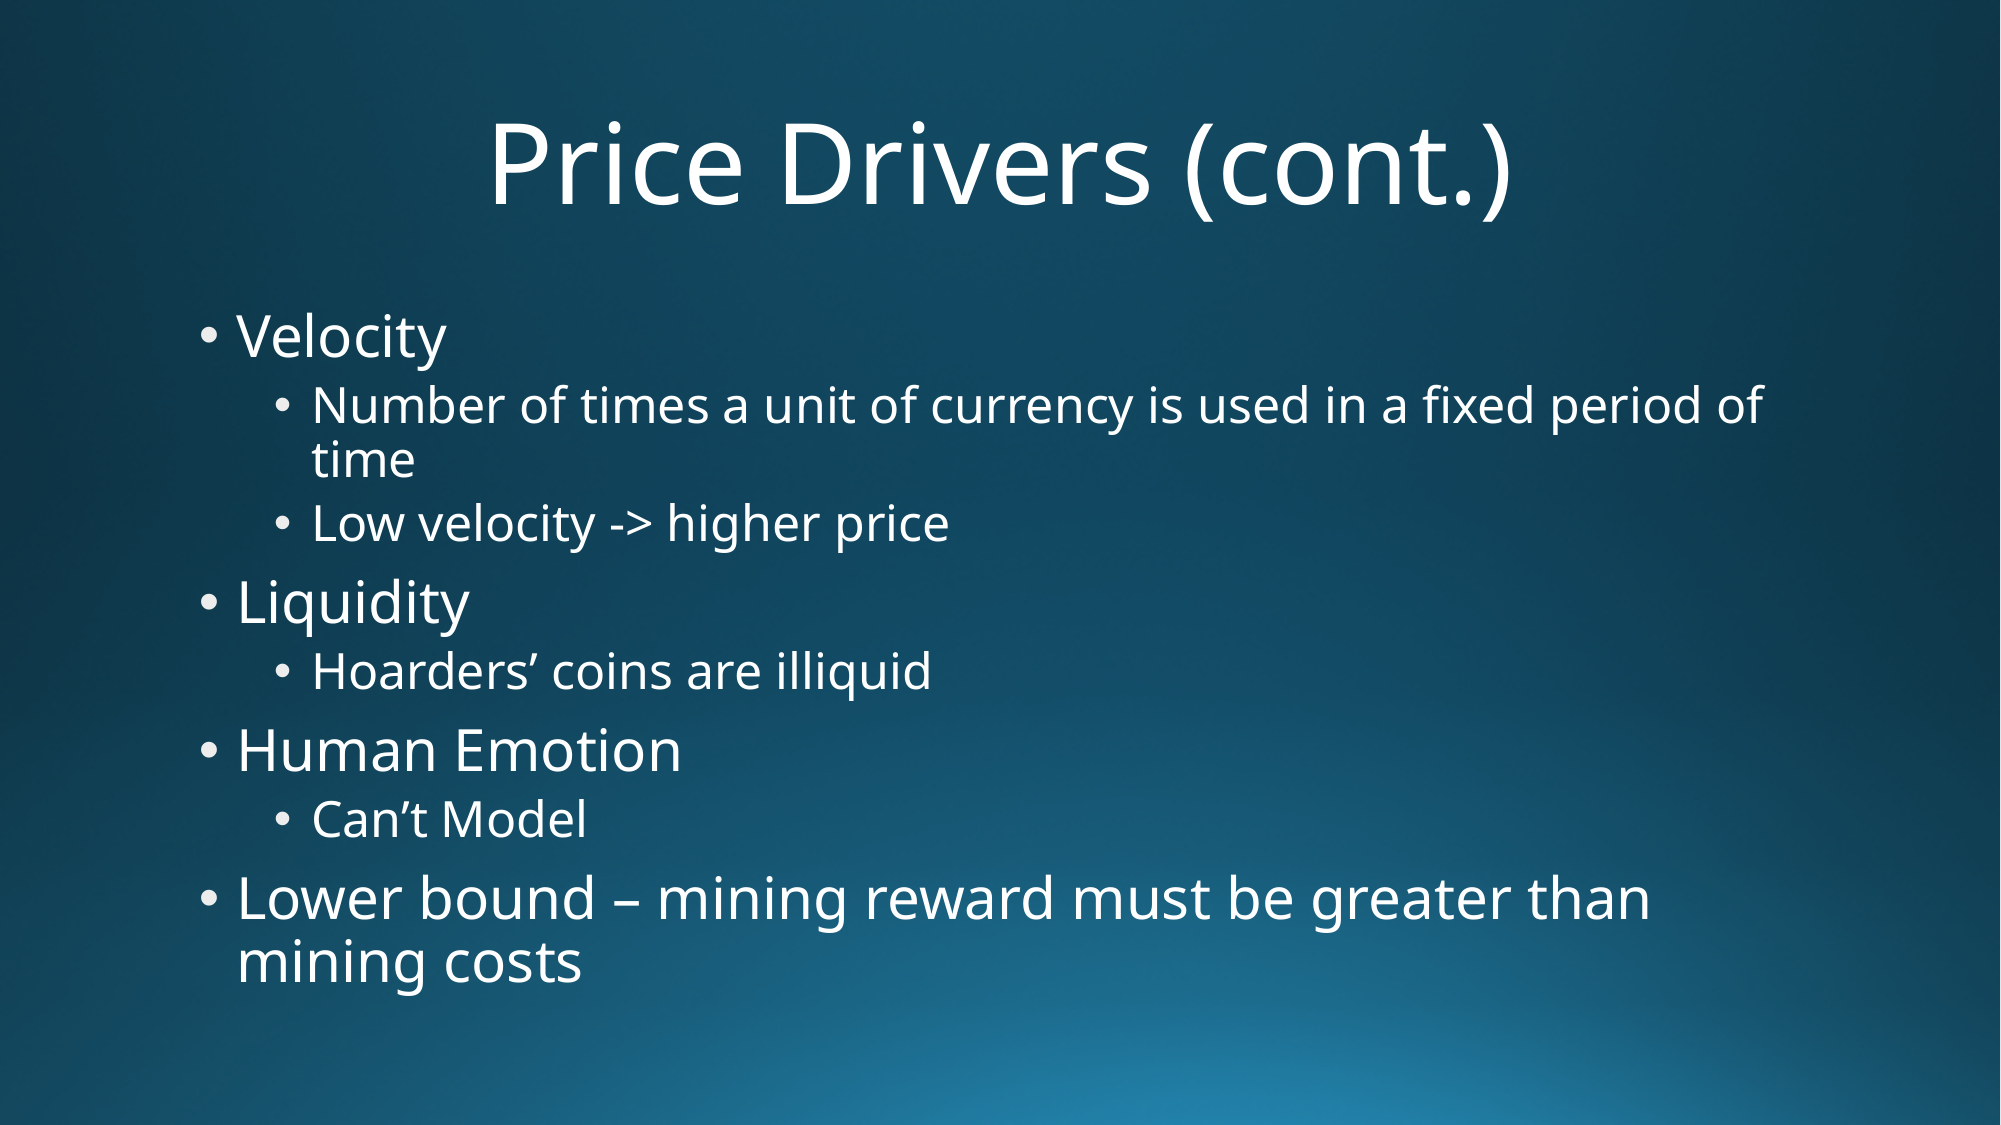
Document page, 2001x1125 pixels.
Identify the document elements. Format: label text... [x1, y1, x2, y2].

list Velocity Number of times a unit of currency is used in a fixed period of time Low velocity -> higher price Liquidity Hoarders’ coins are illiquid Human Emotion Can’t Model Lower bound – mining reward must be greater than mining costs [183, 299, 1863, 1014]
picture [0, 0, 2001, 1125]
title Price Drivers (cont.) [137, 59, 1863, 278]
